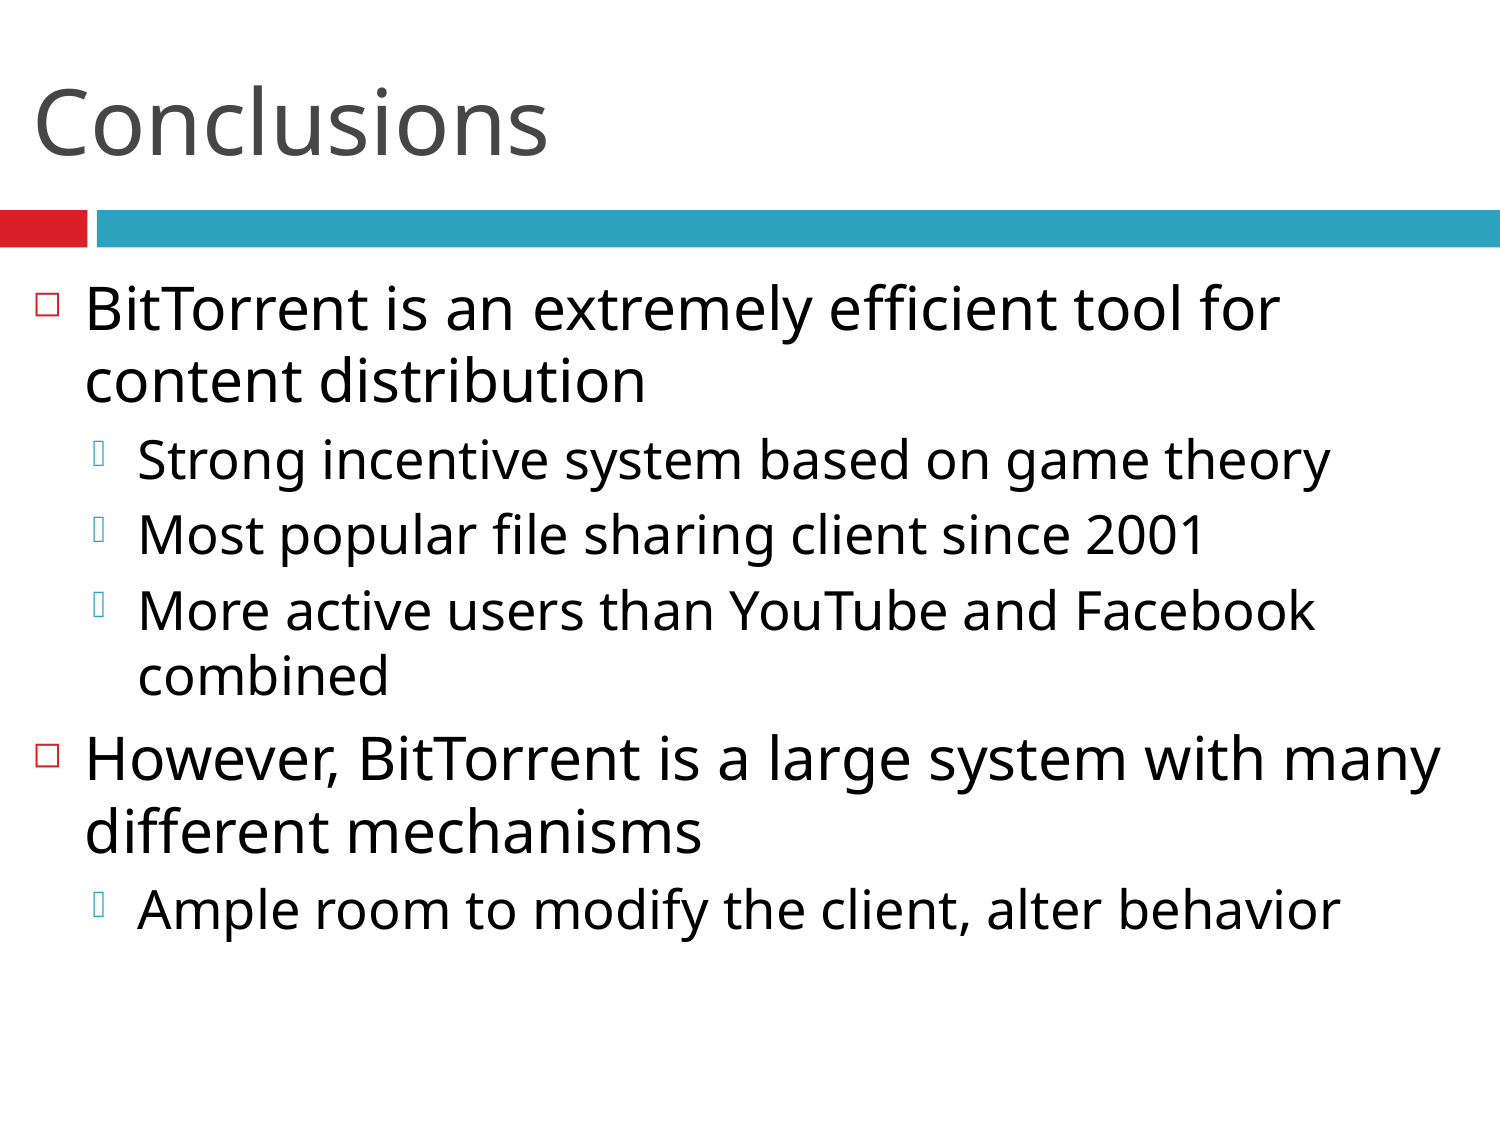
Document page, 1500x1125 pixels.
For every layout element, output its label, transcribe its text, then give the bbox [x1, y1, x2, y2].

list BitTorrent is an extremely efficient tool for content distribution Strong incentive system based on game theory Most popular file sharing client since 2001 More active users than YouTube and Facebook combined However, BitTorrent is a large system with many different mechanisms Ample room to modify the client, alter behavior [24, 261, 1476, 1101]
slide_number [0, 200, 88, 254]
title Conclusions [24, 36, 1476, 201]
